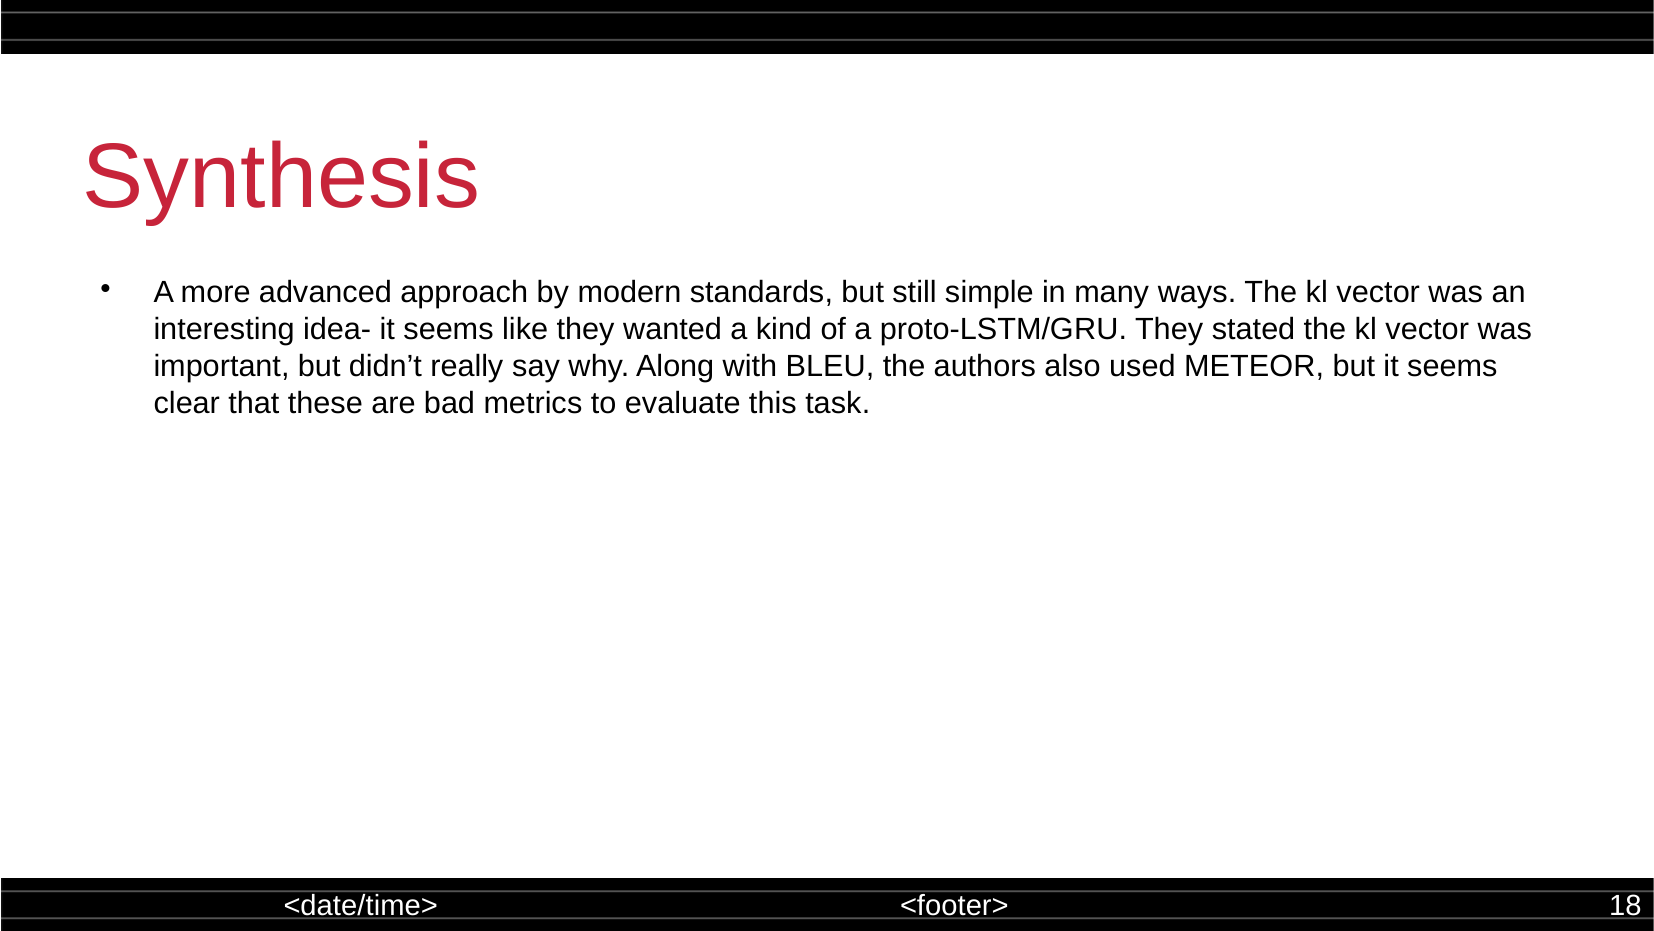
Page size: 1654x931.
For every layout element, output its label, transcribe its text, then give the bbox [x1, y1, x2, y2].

text_box A more advanced approach by modern standards, but still simple in many ways. The kl vector was an interesting idea- it seems like they wanted a kind of a proto-LSTM/GRU. They stated the kl vector was important, but didn’t really say why. Along with BLEU, the authors also used METEOR, but it seems clear that these are bad metrics to evaluate this task. [82, 271, 1571, 757]
picture [1, 878, 1654, 931]
picture [1, 0, 1654, 54]
text_box Synthesis [82, 92, 1571, 248]
